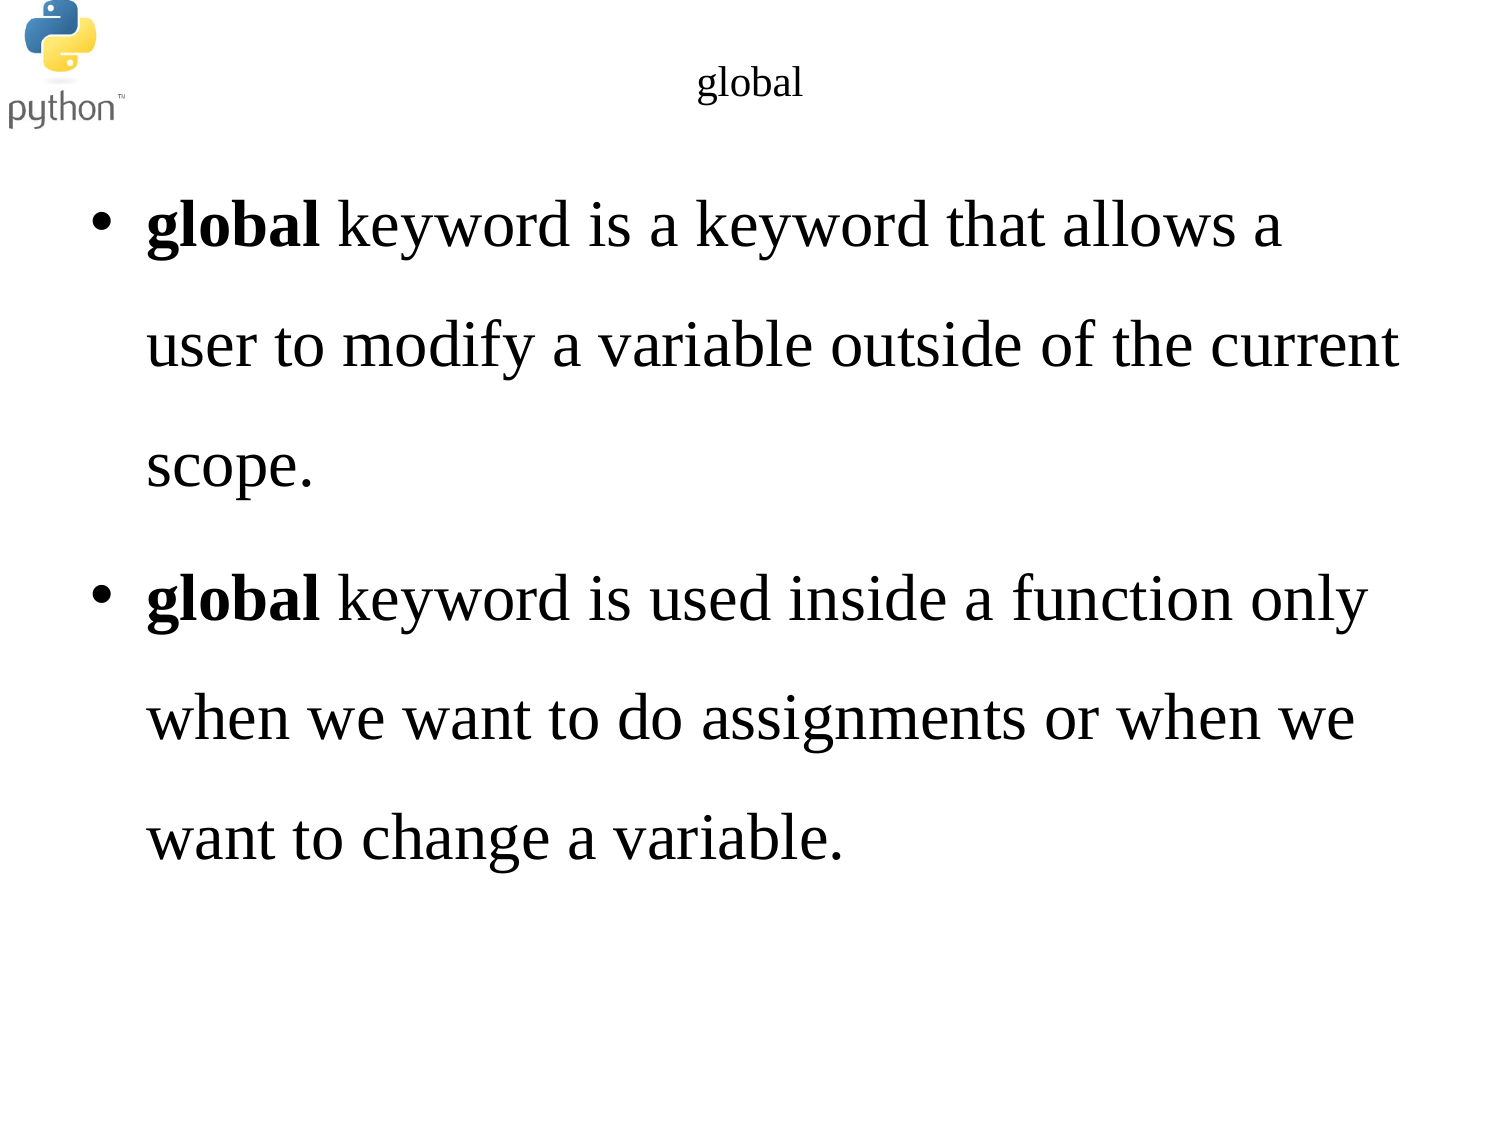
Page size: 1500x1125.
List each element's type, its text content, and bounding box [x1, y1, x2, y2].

list global keyword is a keyword that allows a user to modify a variable outside of the current scope. global keyword is used inside a function only when we want to do assignments or when we want to change a variable. [75, 132, 1425, 1013]
picture [9, 0, 126, 130]
title global [129, 45, 1425, 113]
